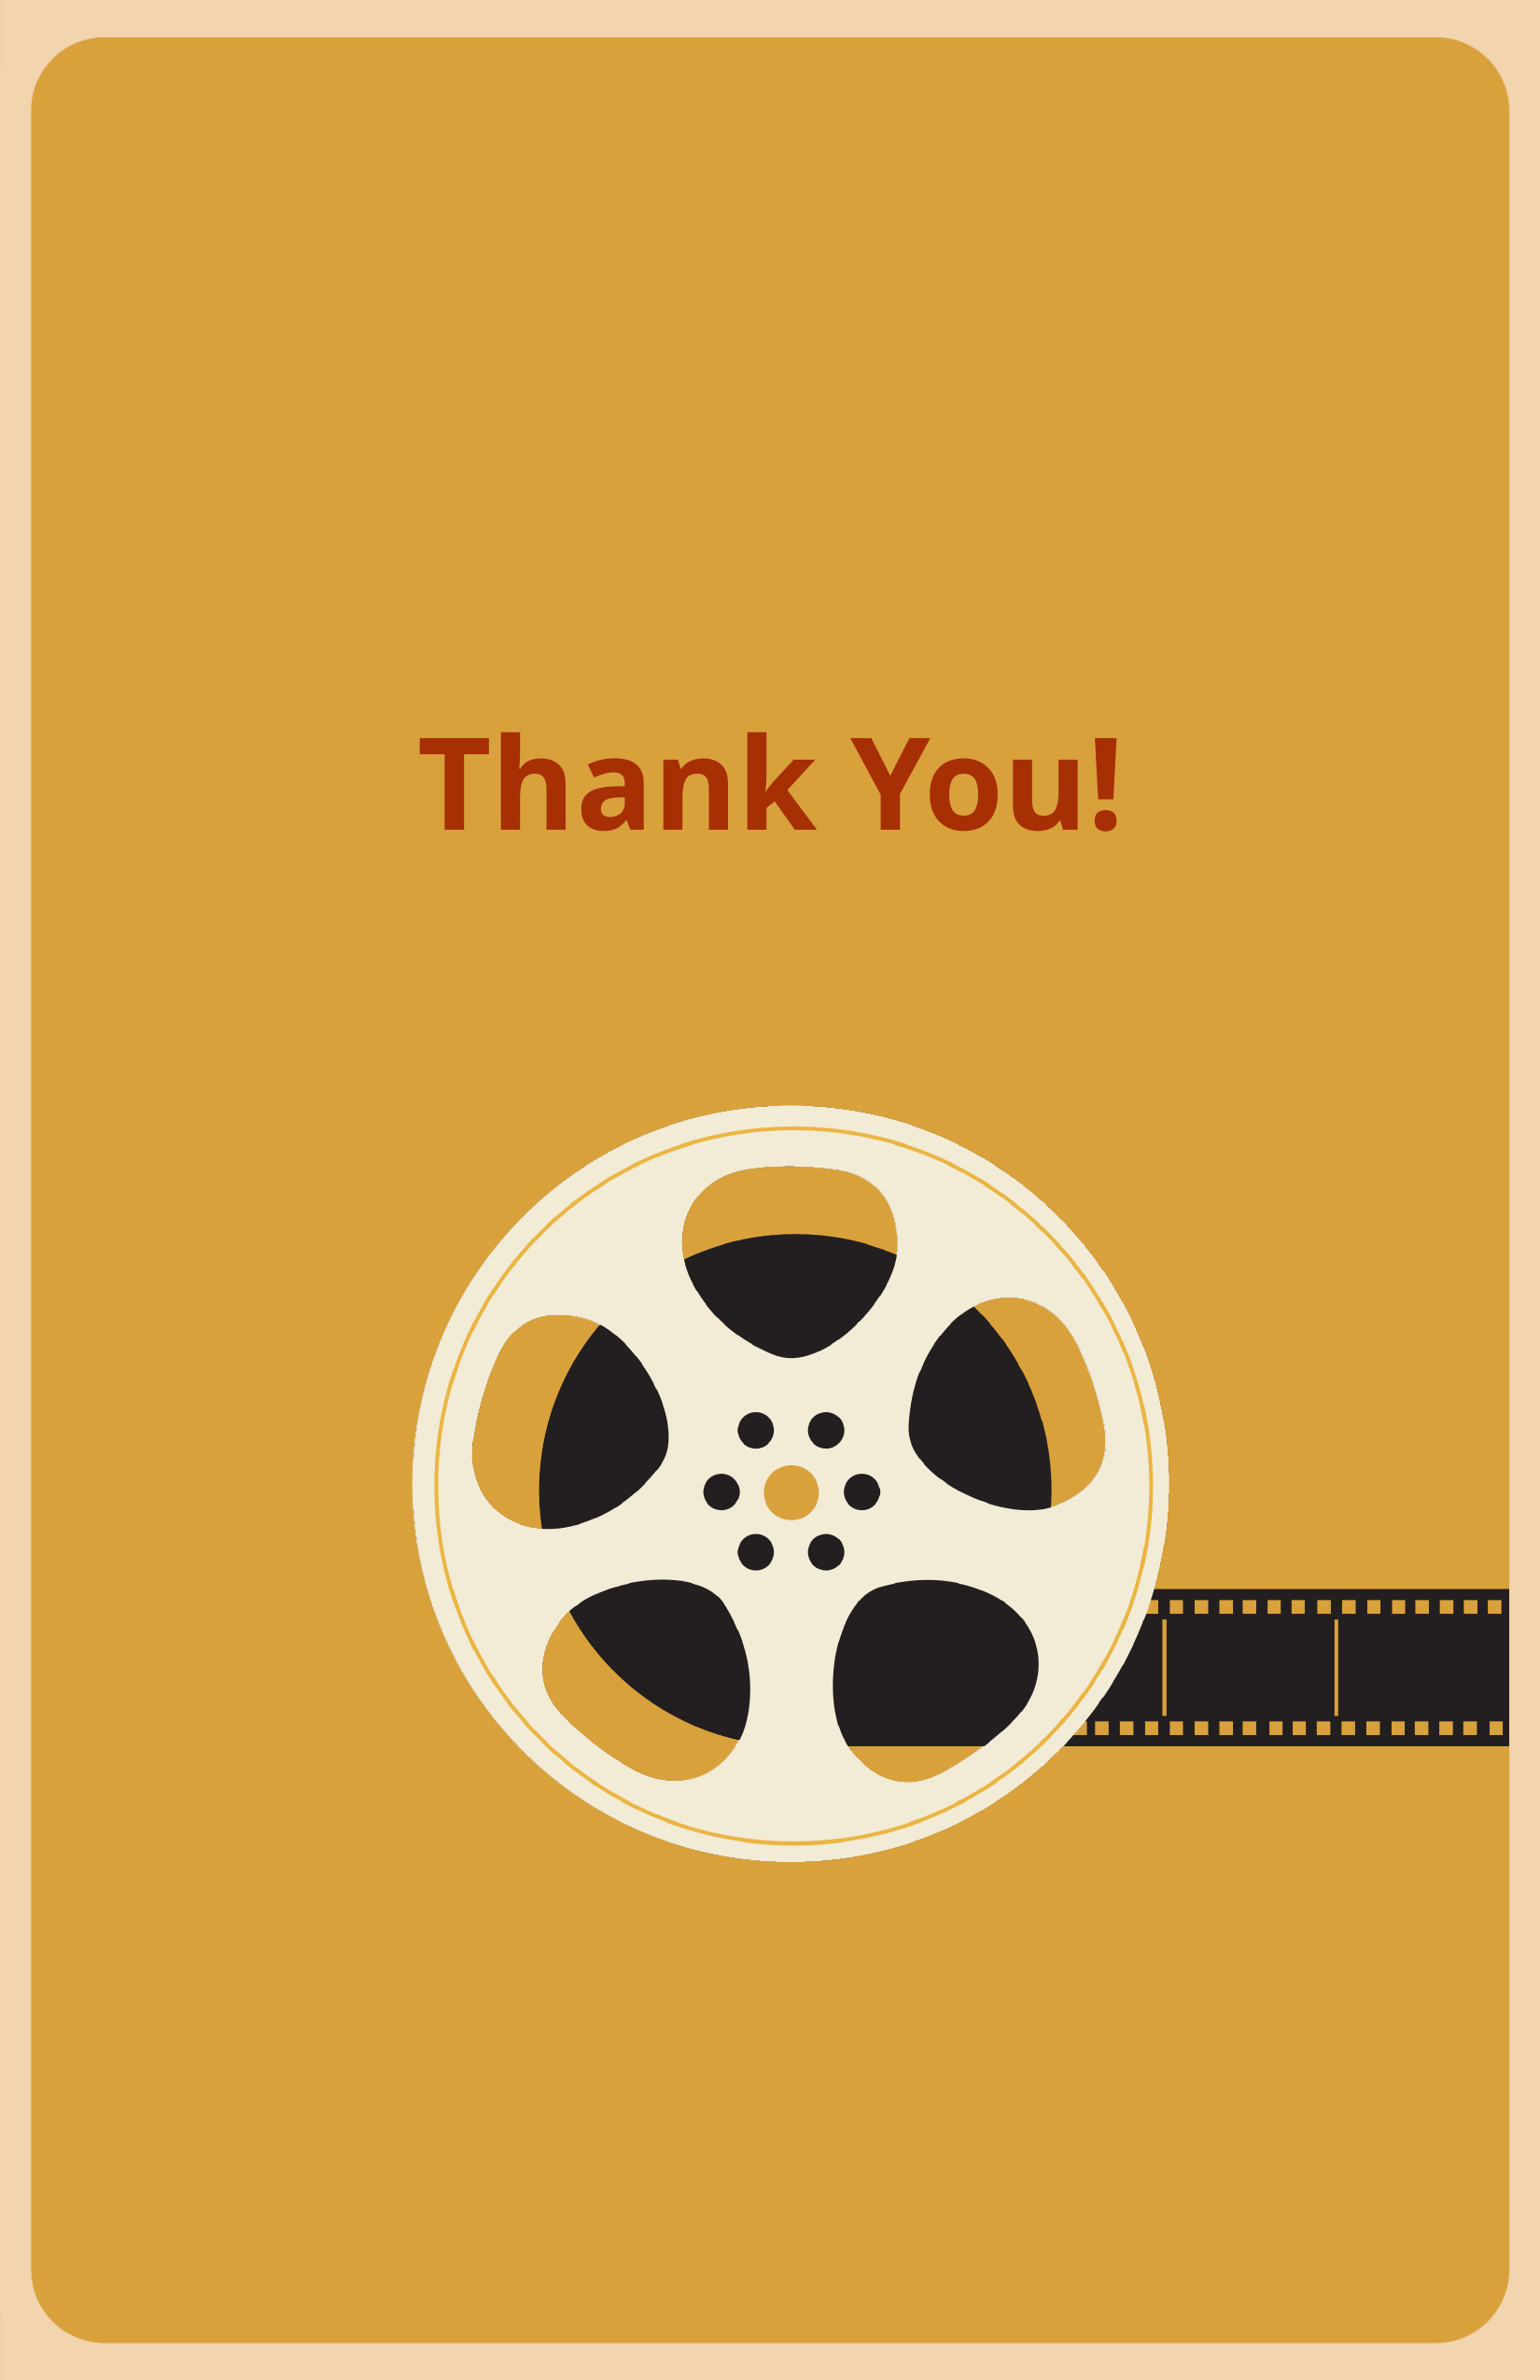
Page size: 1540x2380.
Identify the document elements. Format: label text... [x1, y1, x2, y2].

picture [0, 0, 1540, 2380]
text_box Thank You! [403, 694, 1263, 862]
